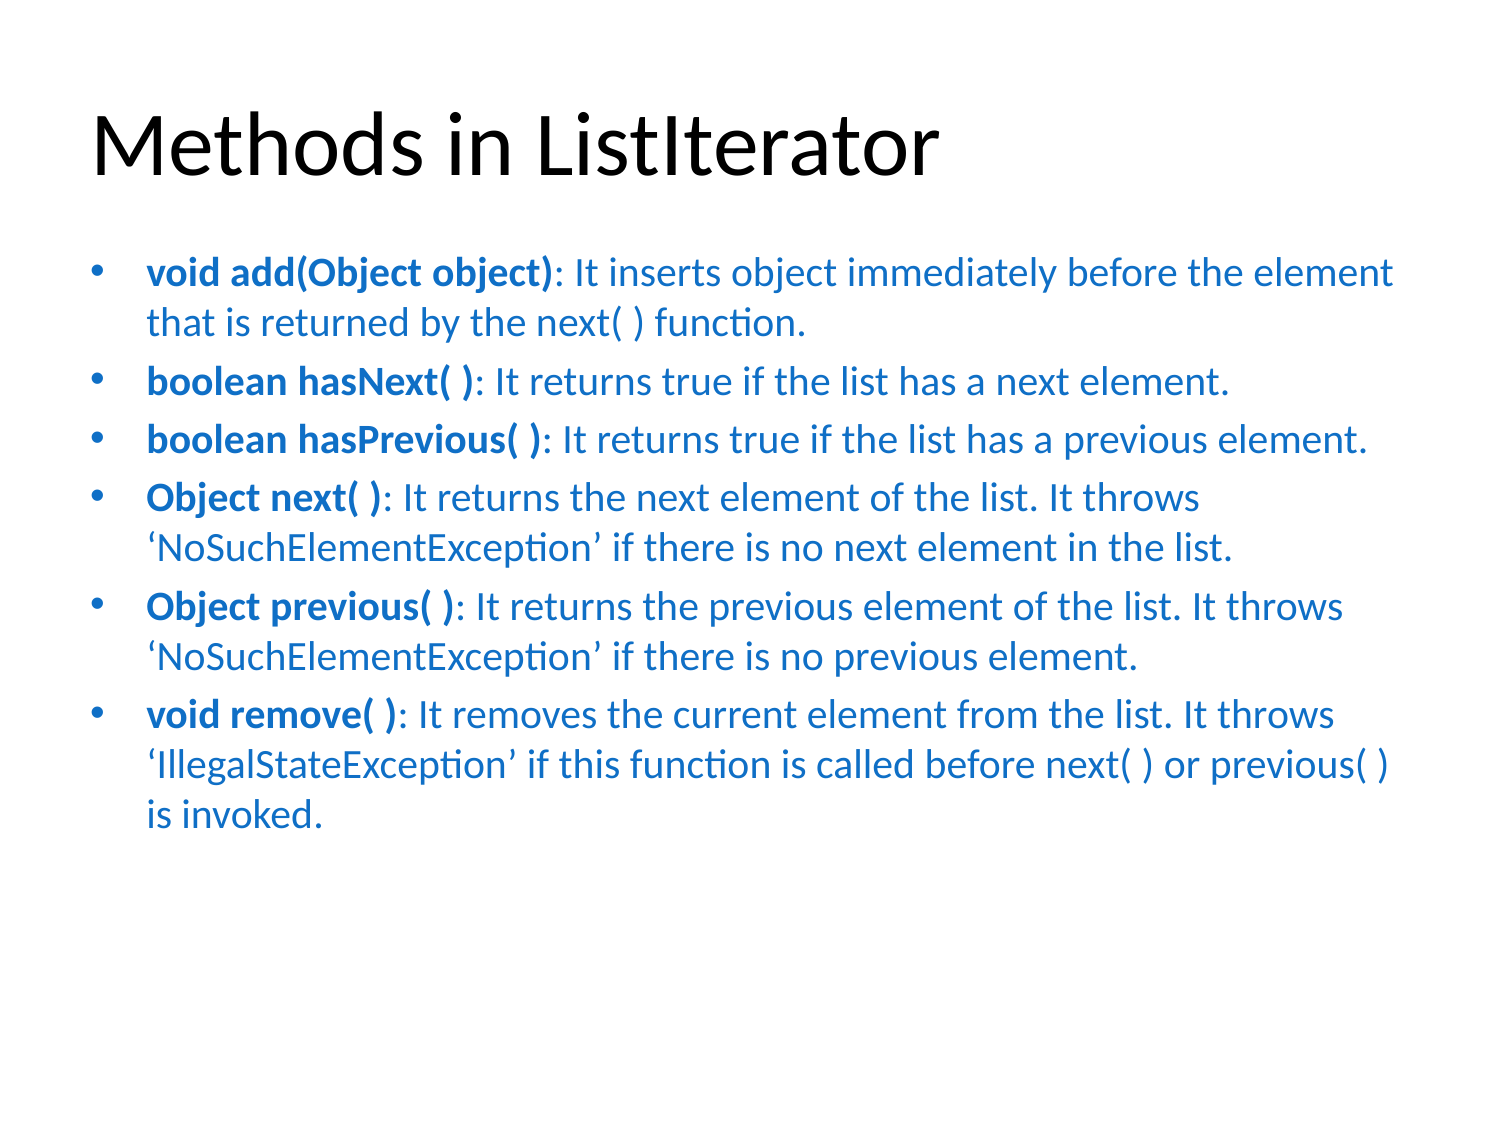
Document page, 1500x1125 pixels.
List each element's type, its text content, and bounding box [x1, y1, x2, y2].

list void add(Object object): It inserts object immediately before the element that is returned by the next( ) function. boolean hasNext( ): It returns true if the list has a next element. boolean hasPrevious( ): It returns true if the list has a previous element. Object next( ): It returns the next element of the list. It throws ‘NoSuchElementException’ if there is no next element in the list. Object previous( ): It returns the previous element of the list. It throws ‘NoSuchElementException’ if there is no previous element. void remove( ): It removes the current element from the list. It throws ‘IllegalStateException’ if this function is called before next( ) or previous( ) is invoked. [75, 237, 1425, 1063]
title Methods in ListIterator [75, 45, 1425, 233]
